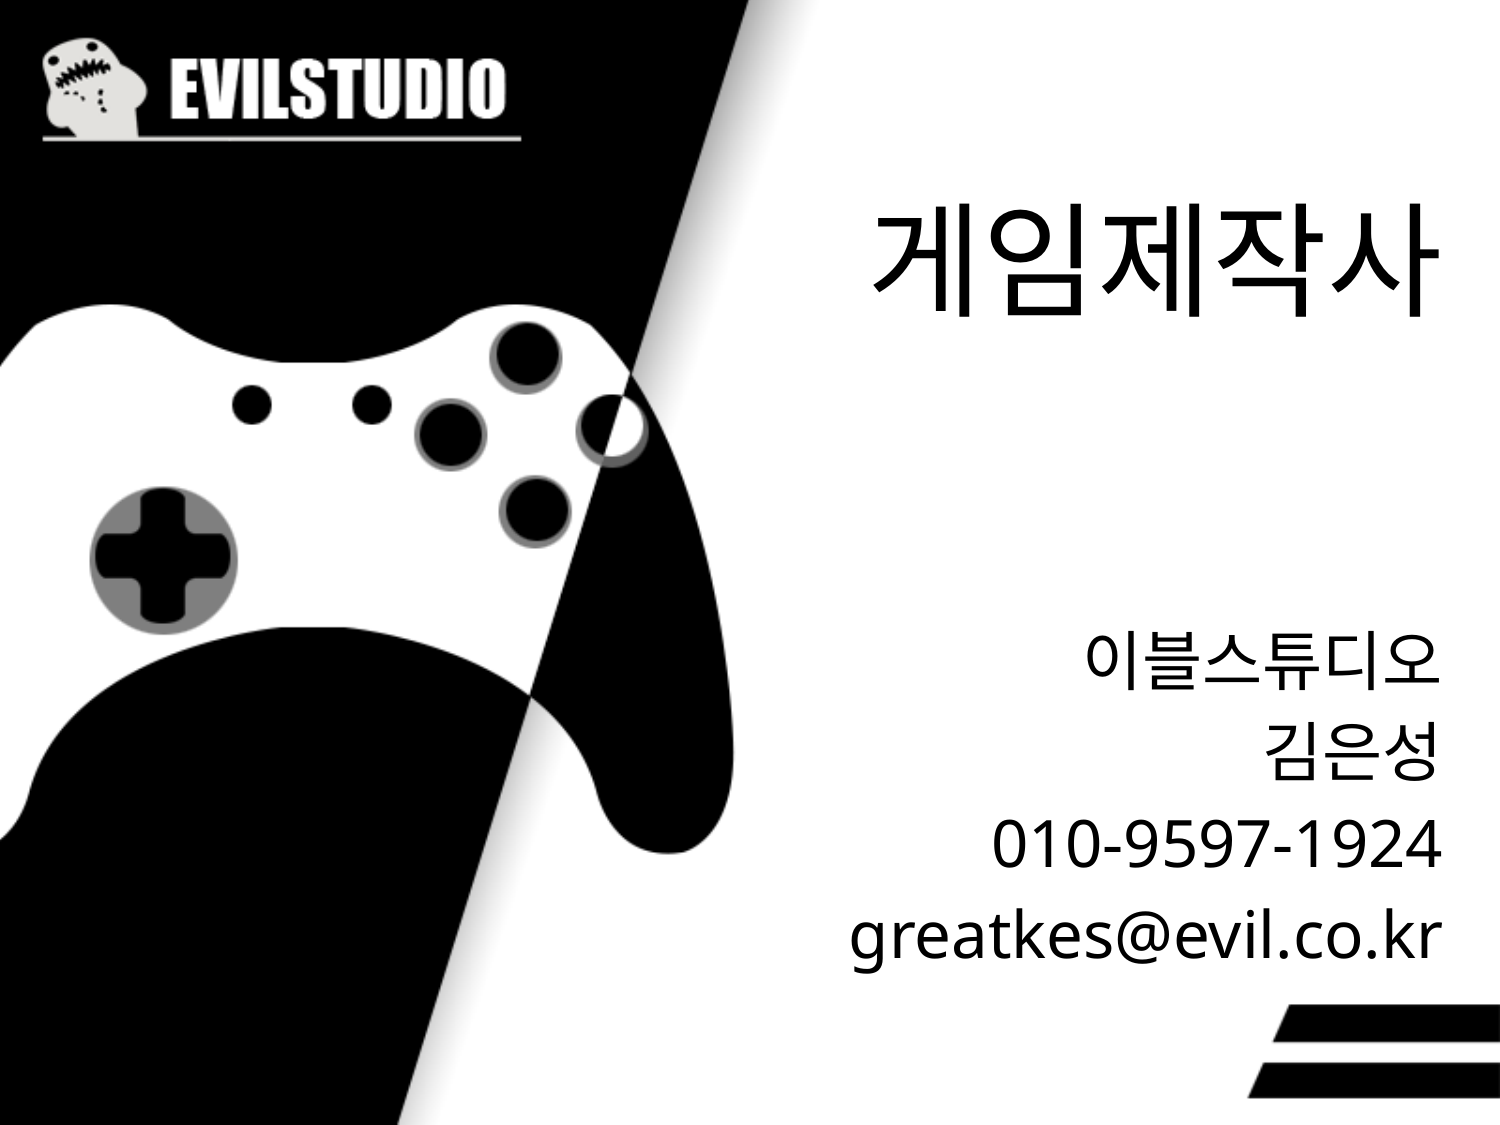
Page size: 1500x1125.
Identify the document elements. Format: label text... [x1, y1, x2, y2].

title 게임제작사 [40, 131, 1458, 523]
picture [0, 0, 1500, 1125]
subtitle 이블스튜디오 김은성 010-9597-1924 greatkes@evil.co.kr [40, 621, 1458, 981]
